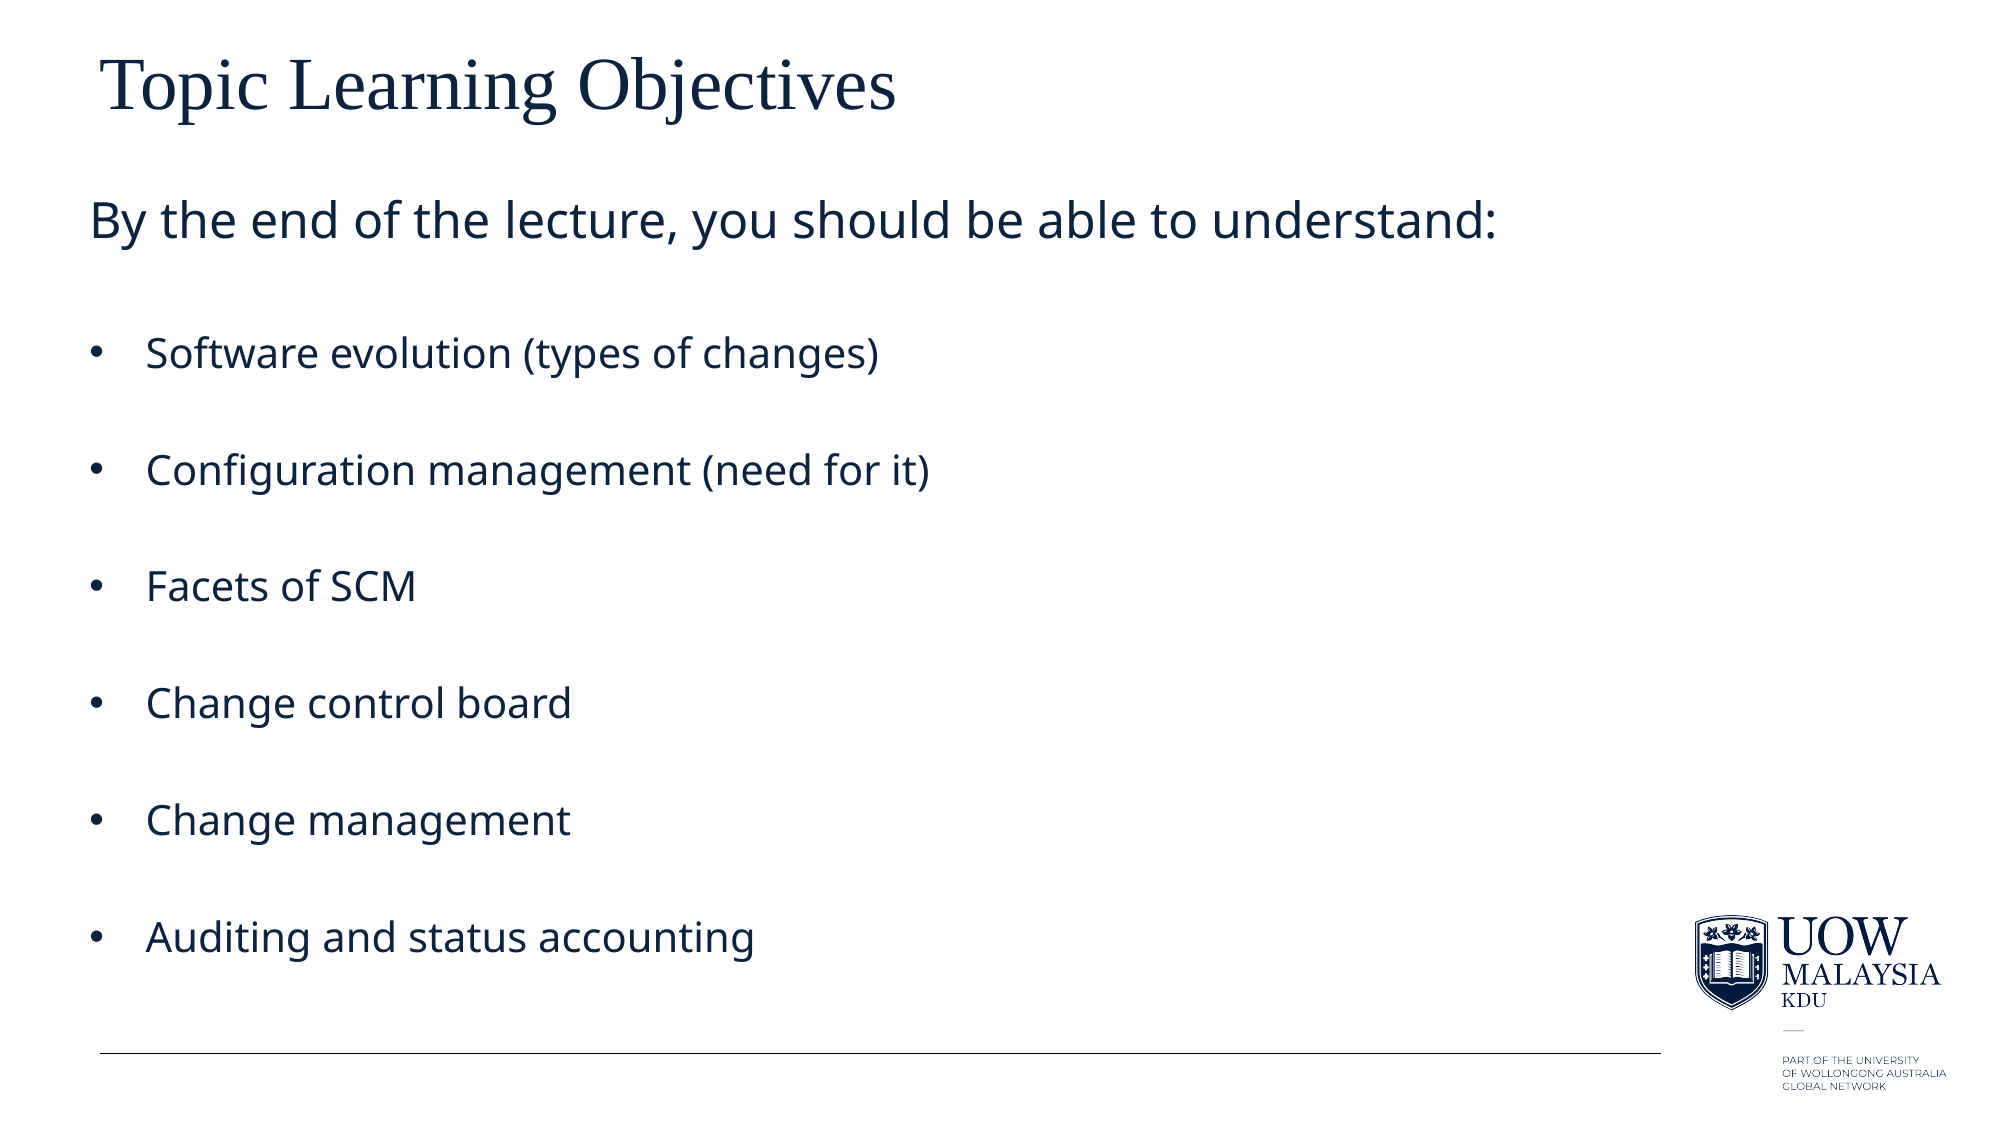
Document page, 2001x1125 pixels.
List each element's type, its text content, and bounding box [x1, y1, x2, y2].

picture [1695, 915, 1947, 1091]
title Topic Learning Objectives [99, 34, 1661, 173]
list By the end of the lecture, you should be able to understand: Software evolution (types of changes) Configuration management (need for it) Facets of SCM Change control board Change management Auditing and status accounting [89, 188, 1831, 994]
